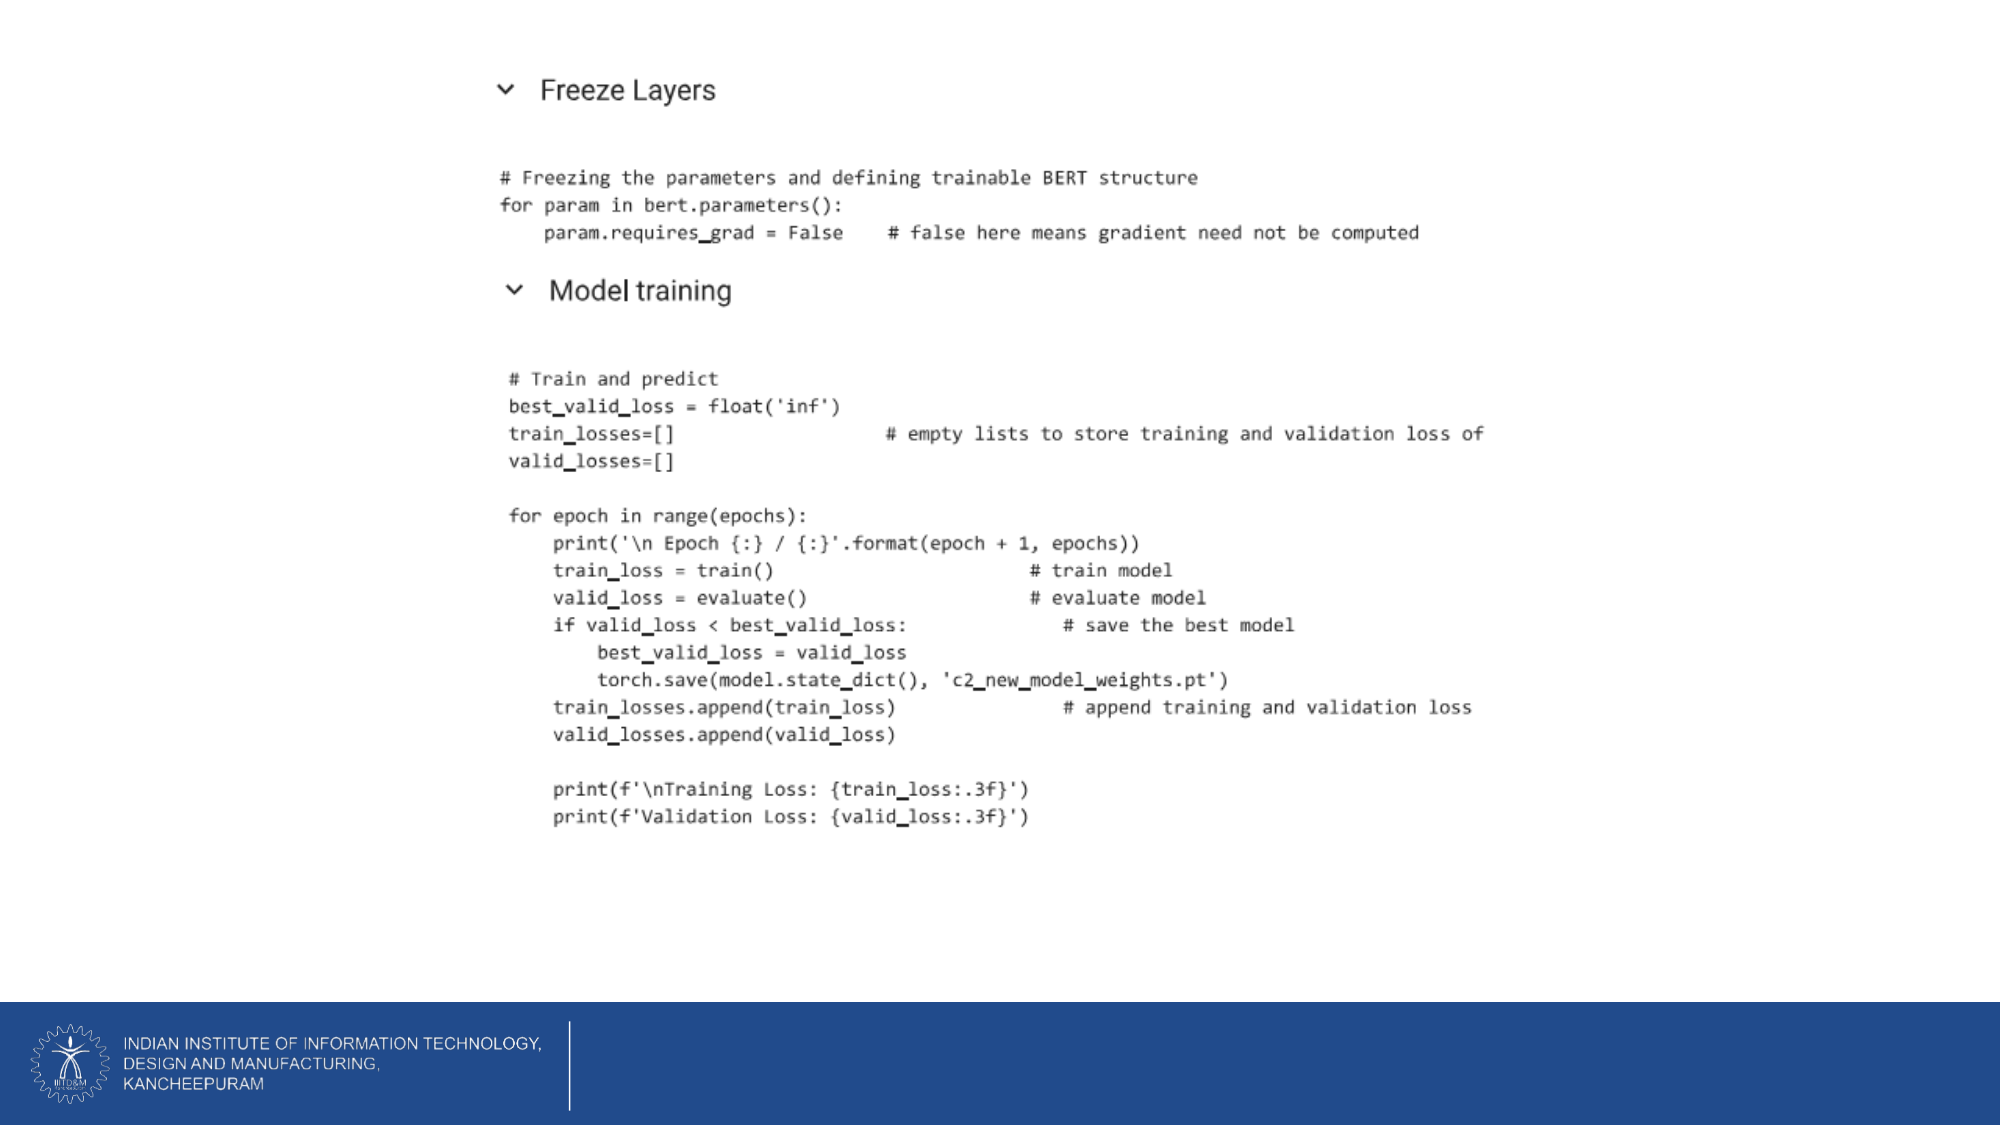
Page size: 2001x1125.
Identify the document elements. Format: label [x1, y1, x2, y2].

picture [19, 1014, 551, 1113]
picture [255, 33, 1692, 858]
